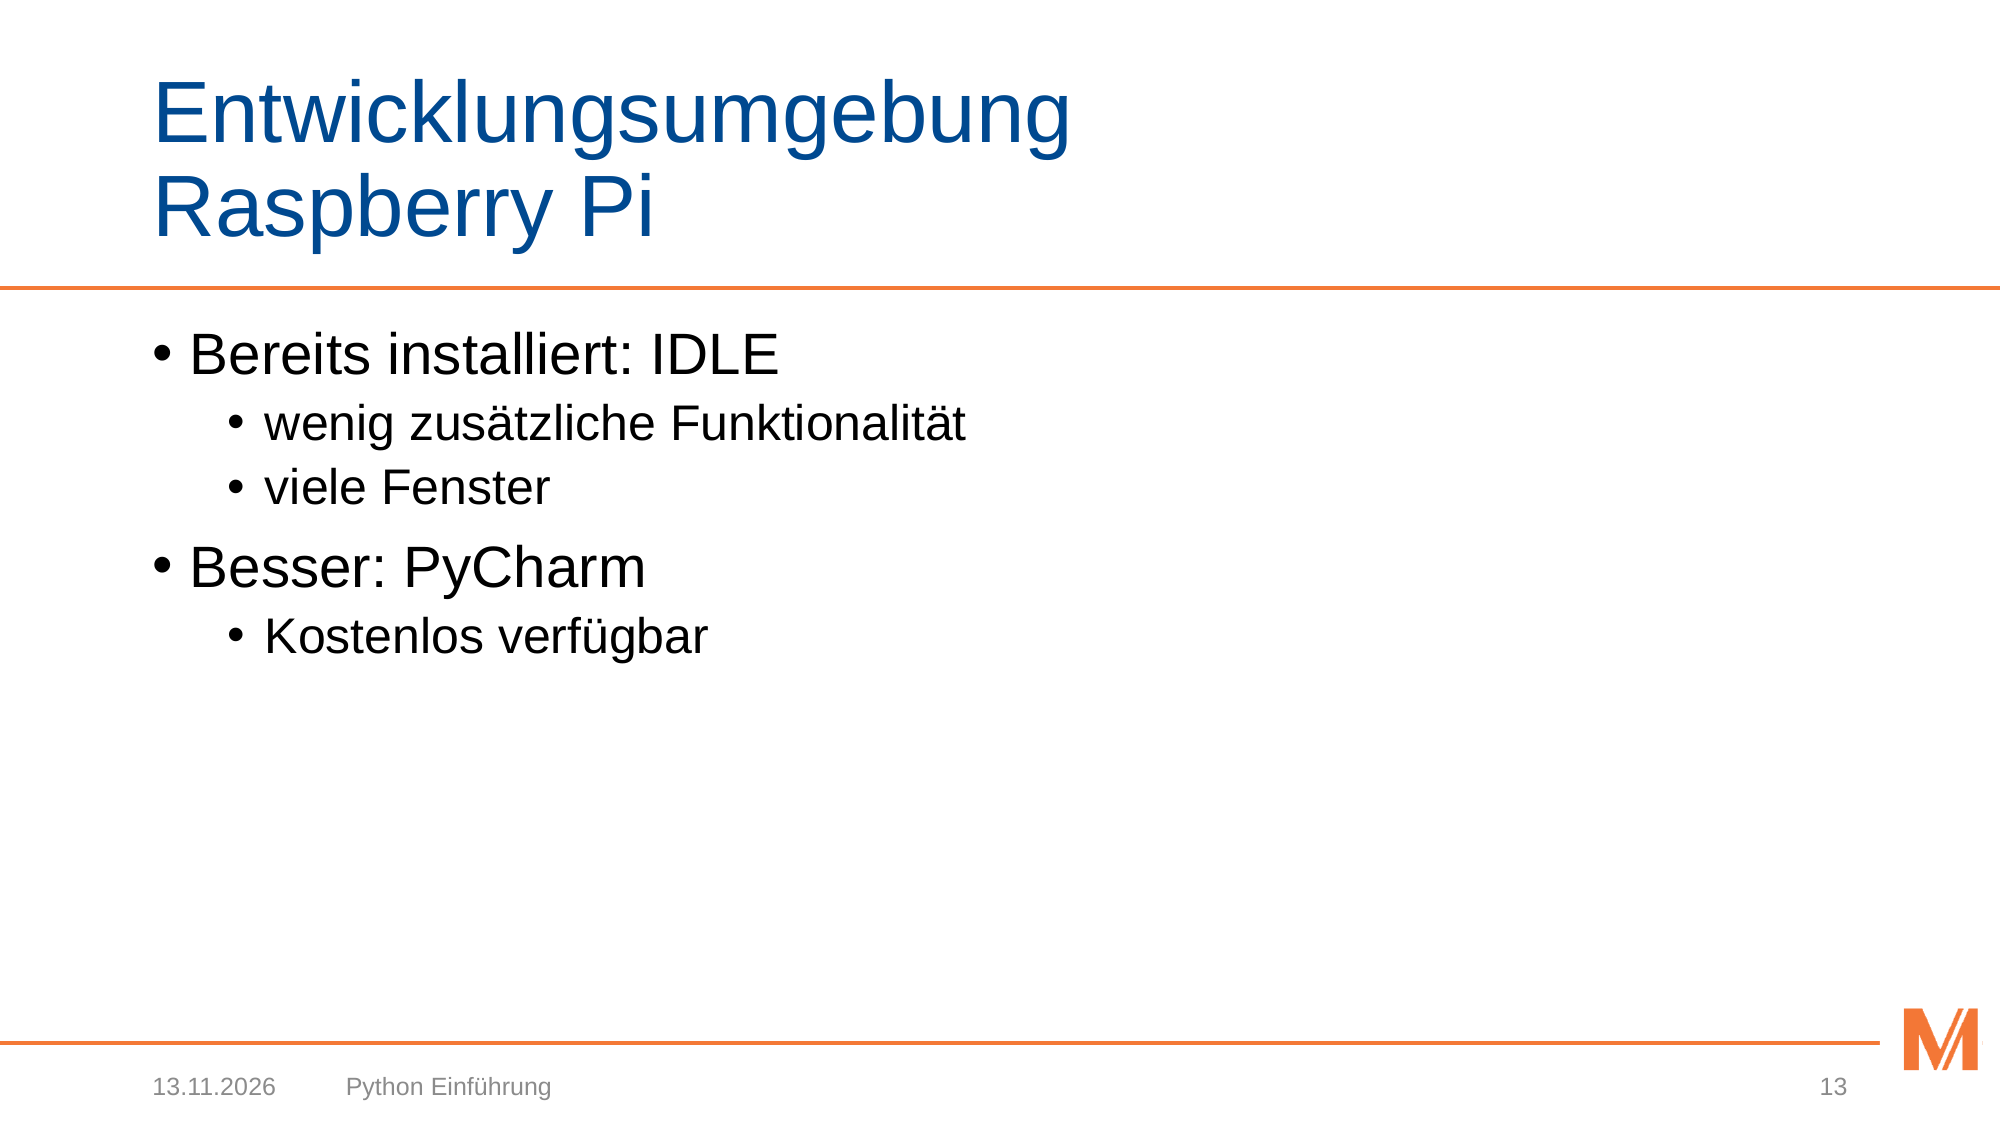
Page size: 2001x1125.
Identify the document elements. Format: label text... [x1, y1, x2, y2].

slide_number 13 [1743, 1055, 1863, 1116]
footer Python Einführung [330, 1055, 1721, 1116]
picture [1879, 989, 1982, 1097]
list Bereits installiert: IDLE wenig zusätzliche Funktionalität viele Fenster Besser: PyCharm Kostenlos verfügbar [137, 316, 1863, 1014]
title Entwicklungsumgebung Raspberry Pi [137, 59, 1863, 264]
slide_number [137, 1055, 313, 1116]
